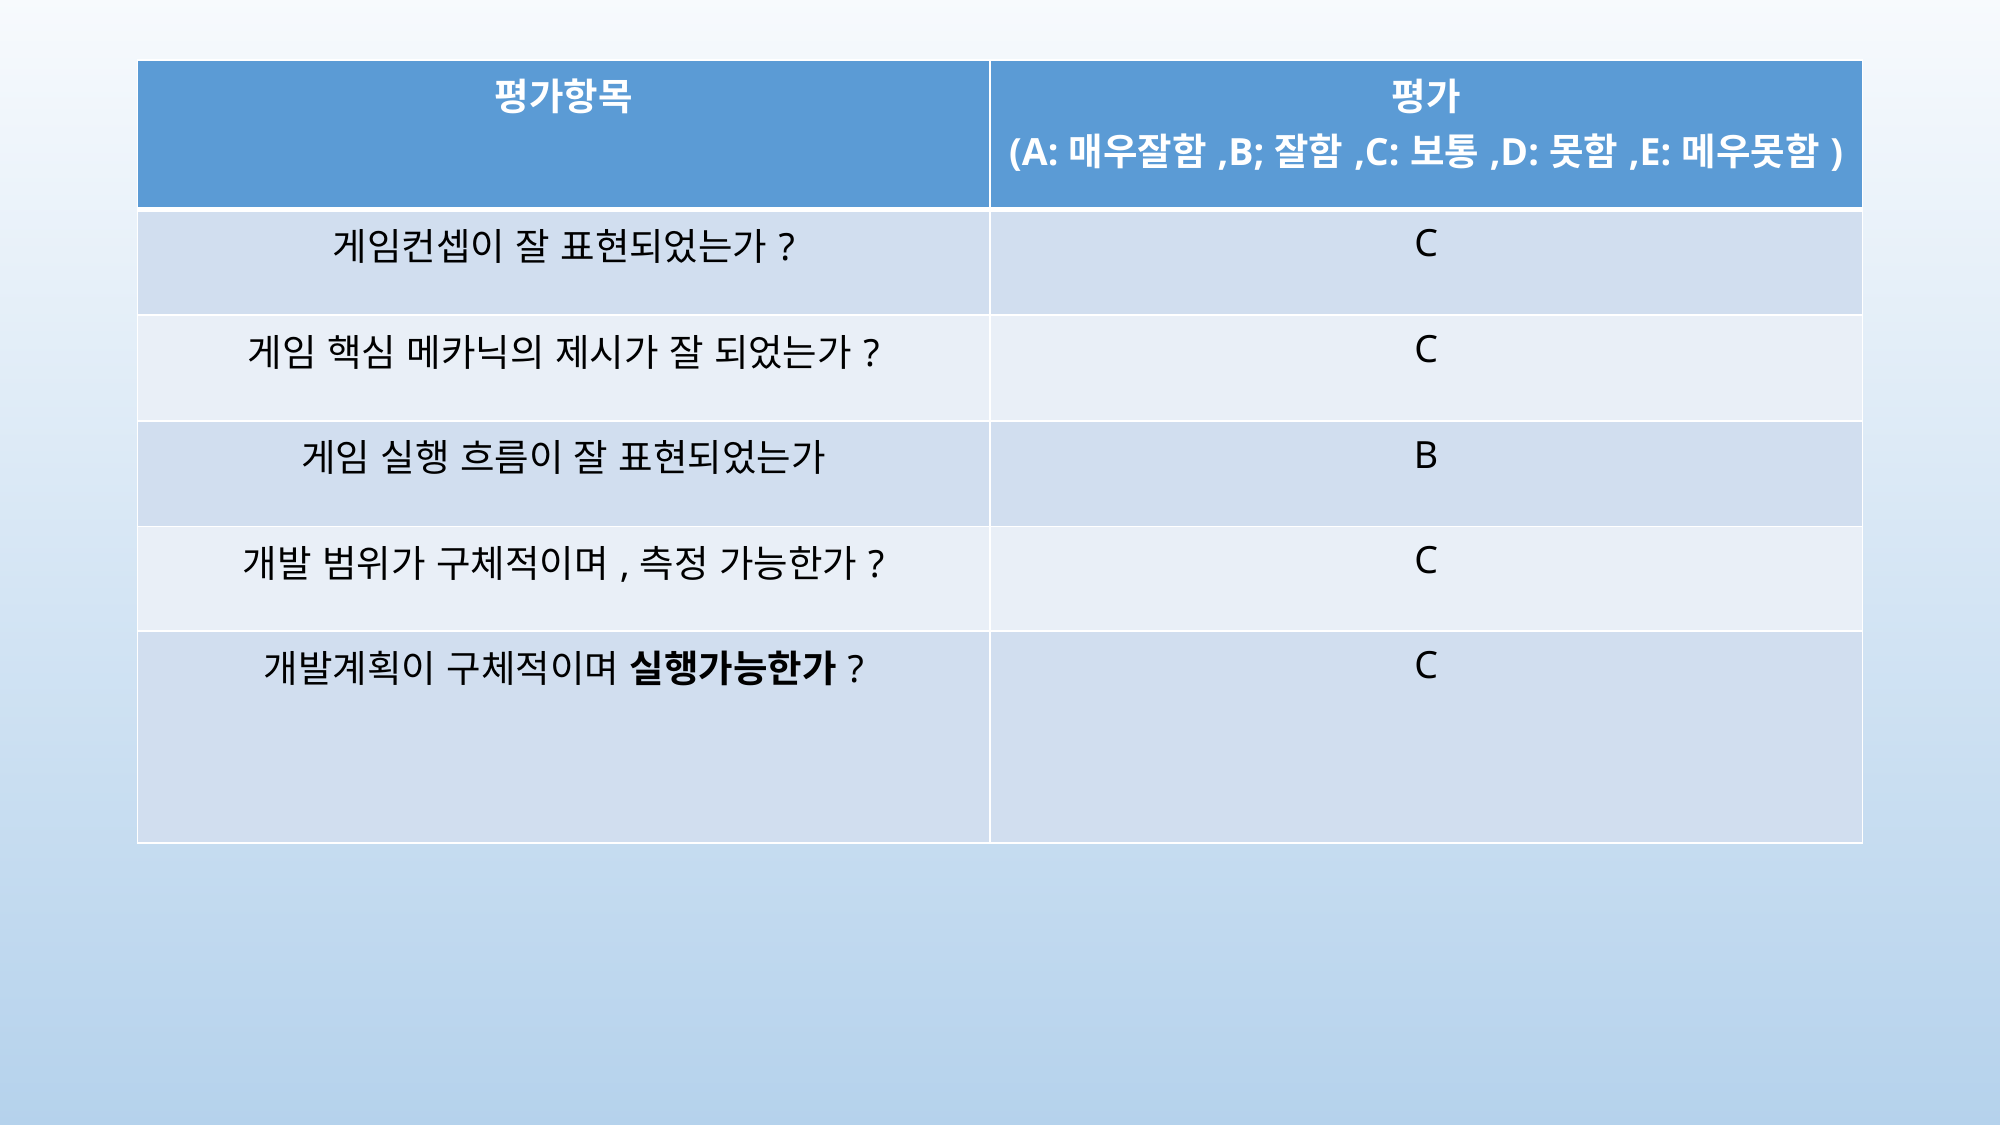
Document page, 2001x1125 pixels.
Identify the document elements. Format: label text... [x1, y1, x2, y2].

table_header 평가항목 [138, 61, 989, 207]
table_cell 게임 실행 흐름이 잘 표현되었는가 [138, 422, 989, 526]
table_cell C [991, 316, 1862, 420]
table_cell C [991, 212, 1862, 314]
table_cell 게임컨셉이 잘 표현되었는가? [138, 212, 989, 314]
table_cell C [991, 632, 1862, 842]
table_cell C [991, 527, 1862, 630]
table_header 평가 (A:매우잘함,B;잘함,C:보통,D:못함,E:메우못함) [991, 61, 1862, 207]
table_cell B [991, 422, 1862, 526]
table_cell 게임 핵심 메카닉의 제시가 잘 되었는가? [138, 316, 989, 420]
table_cell 개발 범위가 구체적이며,측정 가능한가? [138, 527, 989, 630]
table_cell 개발계획이 구체적이며 실행가능한가? [138, 632, 989, 842]
